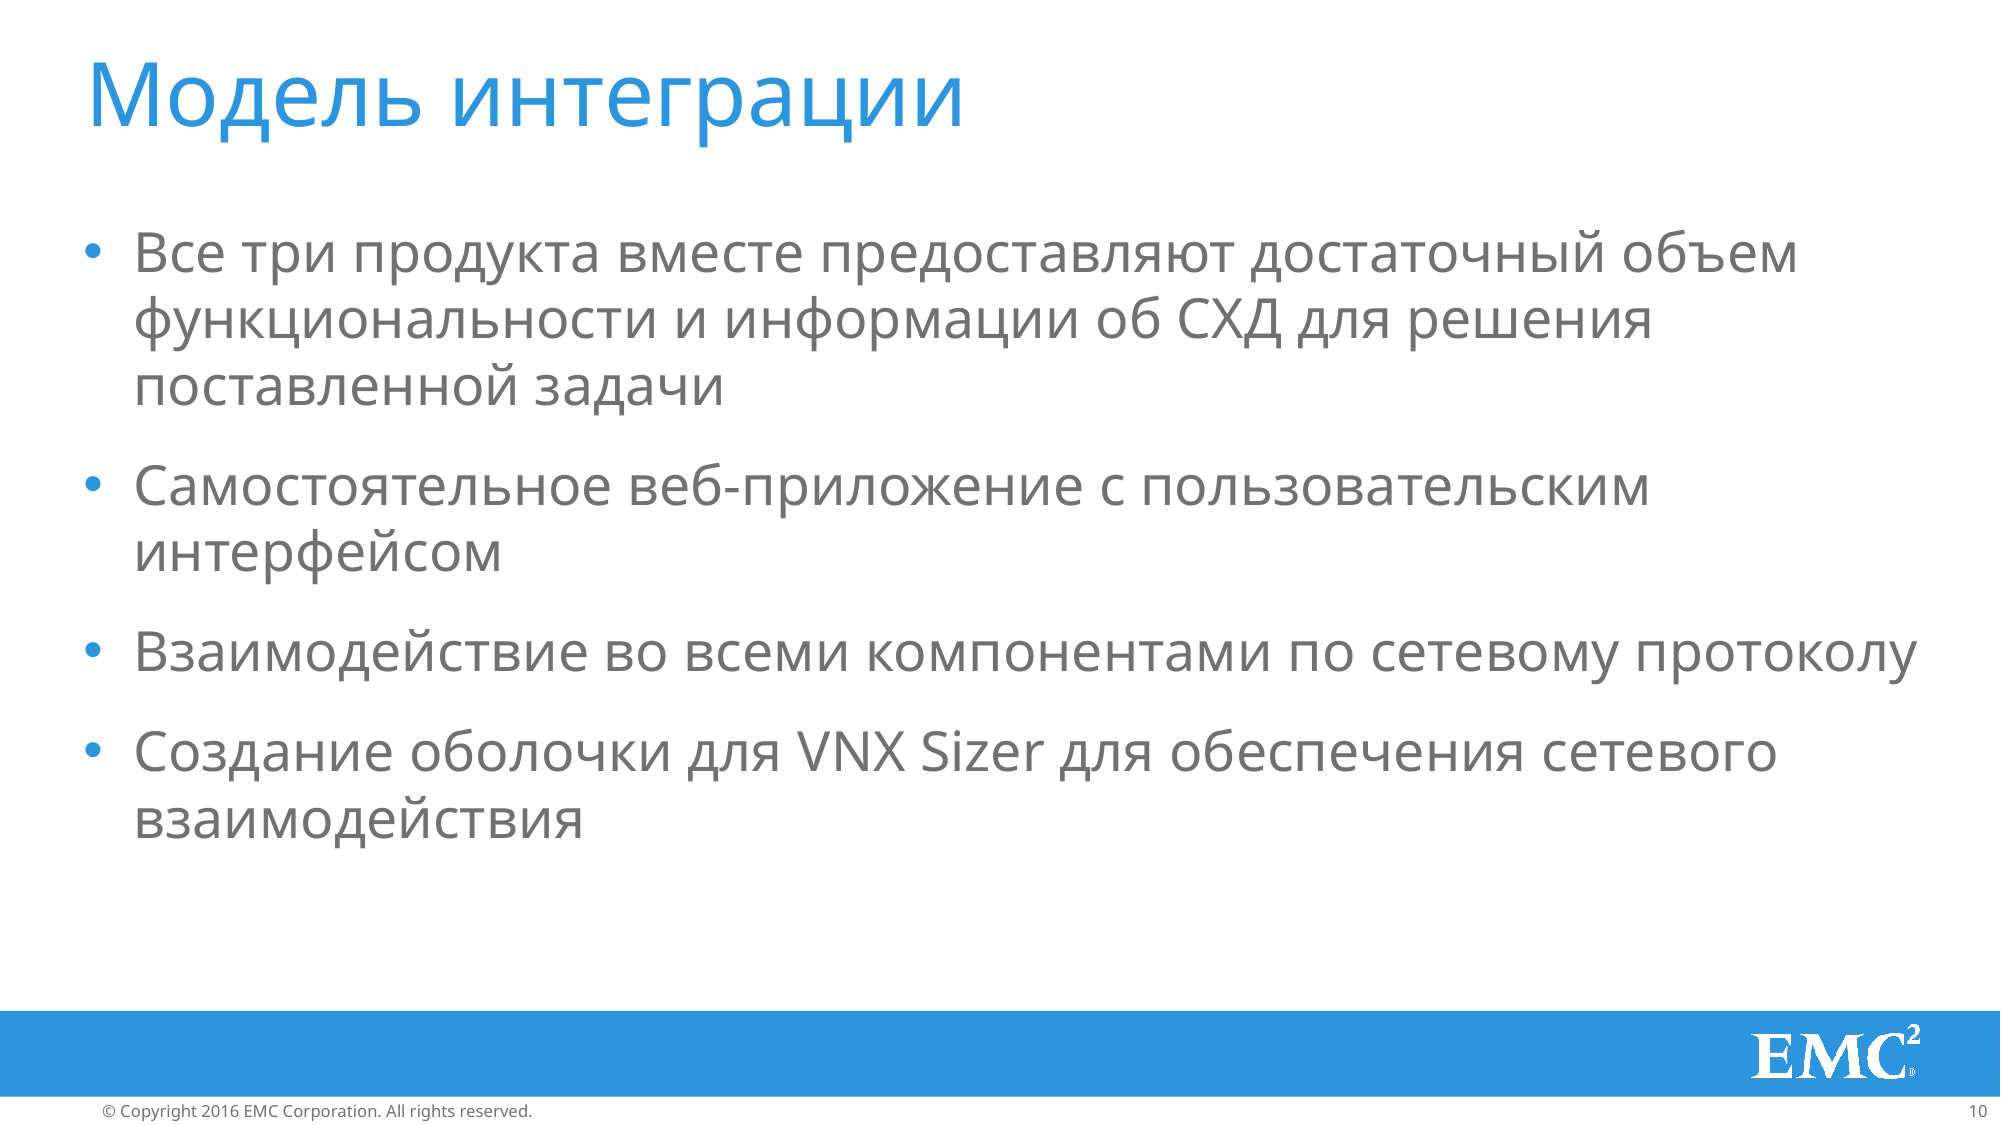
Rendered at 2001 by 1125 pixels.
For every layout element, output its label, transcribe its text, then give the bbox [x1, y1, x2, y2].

title Модель интеграции [85, 50, 1936, 150]
list Все три продукта вместе предоставляют достаточный объем функциональности и информации об СХД для решения поставленной задачи Самостоятельное веб-приложение с пользовательским интерфейсом Взаимодействие во всеми компонентами по сетевому протоколу Создание оболочки для VNX Sizer для обеспечения сетевого взаимодействия [83, 216, 1934, 967]
picture [1751, 1024, 1920, 1079]
